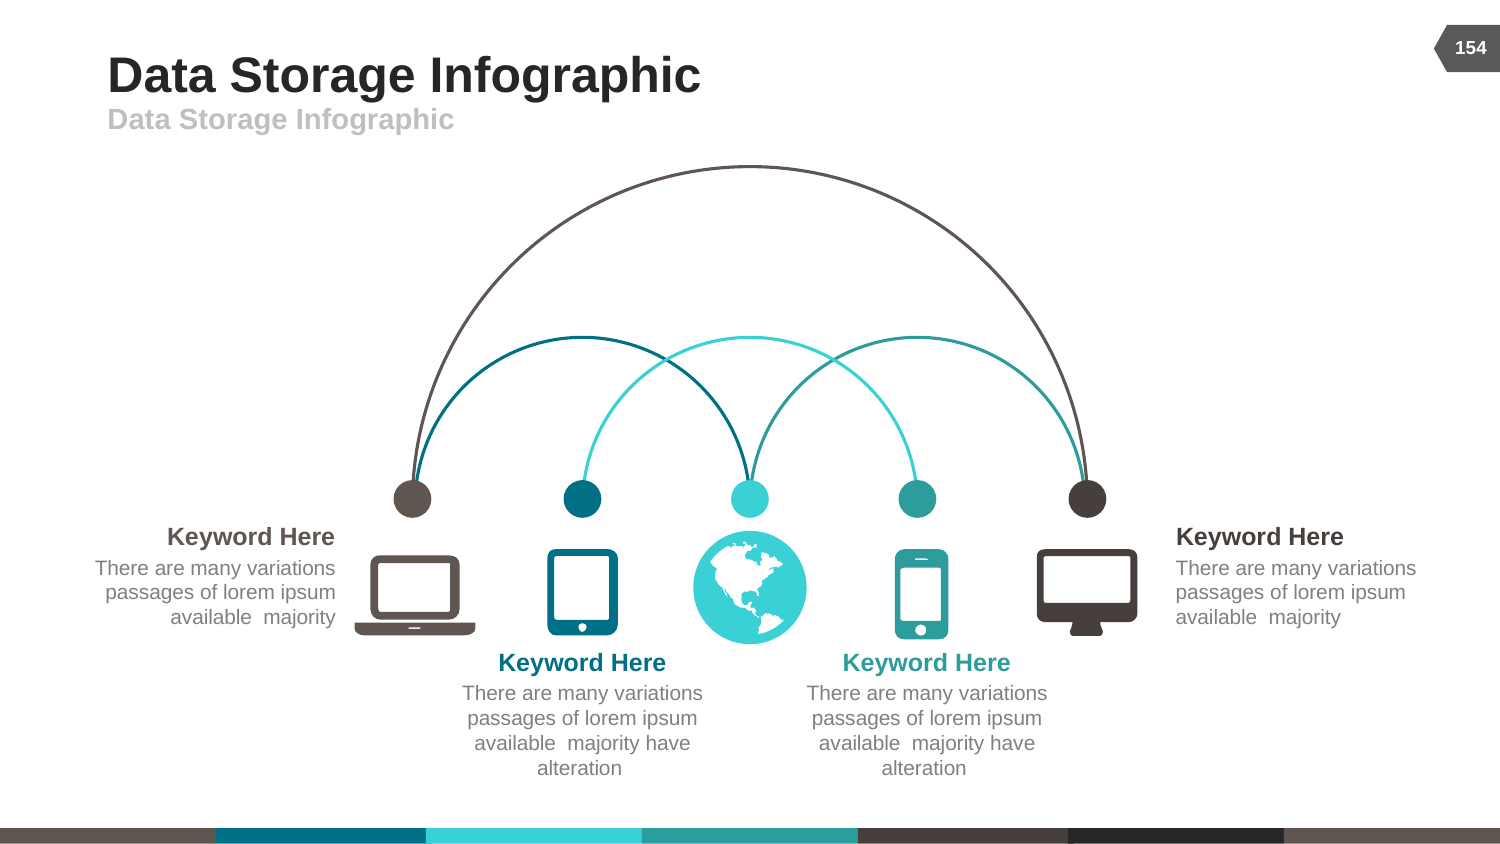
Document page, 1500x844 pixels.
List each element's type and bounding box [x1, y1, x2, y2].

text_box [370, 555, 460, 620]
text_box [391, 165, 1109, 520]
text_box [78, 520, 336, 630]
slide_number [1439, 24, 1500, 70]
title [107, 43, 1033, 102]
text_box [547, 549, 618, 636]
list [107, 101, 783, 135]
text_box [791, 646, 1063, 782]
text_box [354, 622, 476, 636]
text_box [693, 530, 807, 645]
text_box [894, 549, 949, 640]
text_box [1175, 520, 1433, 630]
text_box [1036, 549, 1138, 636]
text_box [446, 646, 719, 782]
